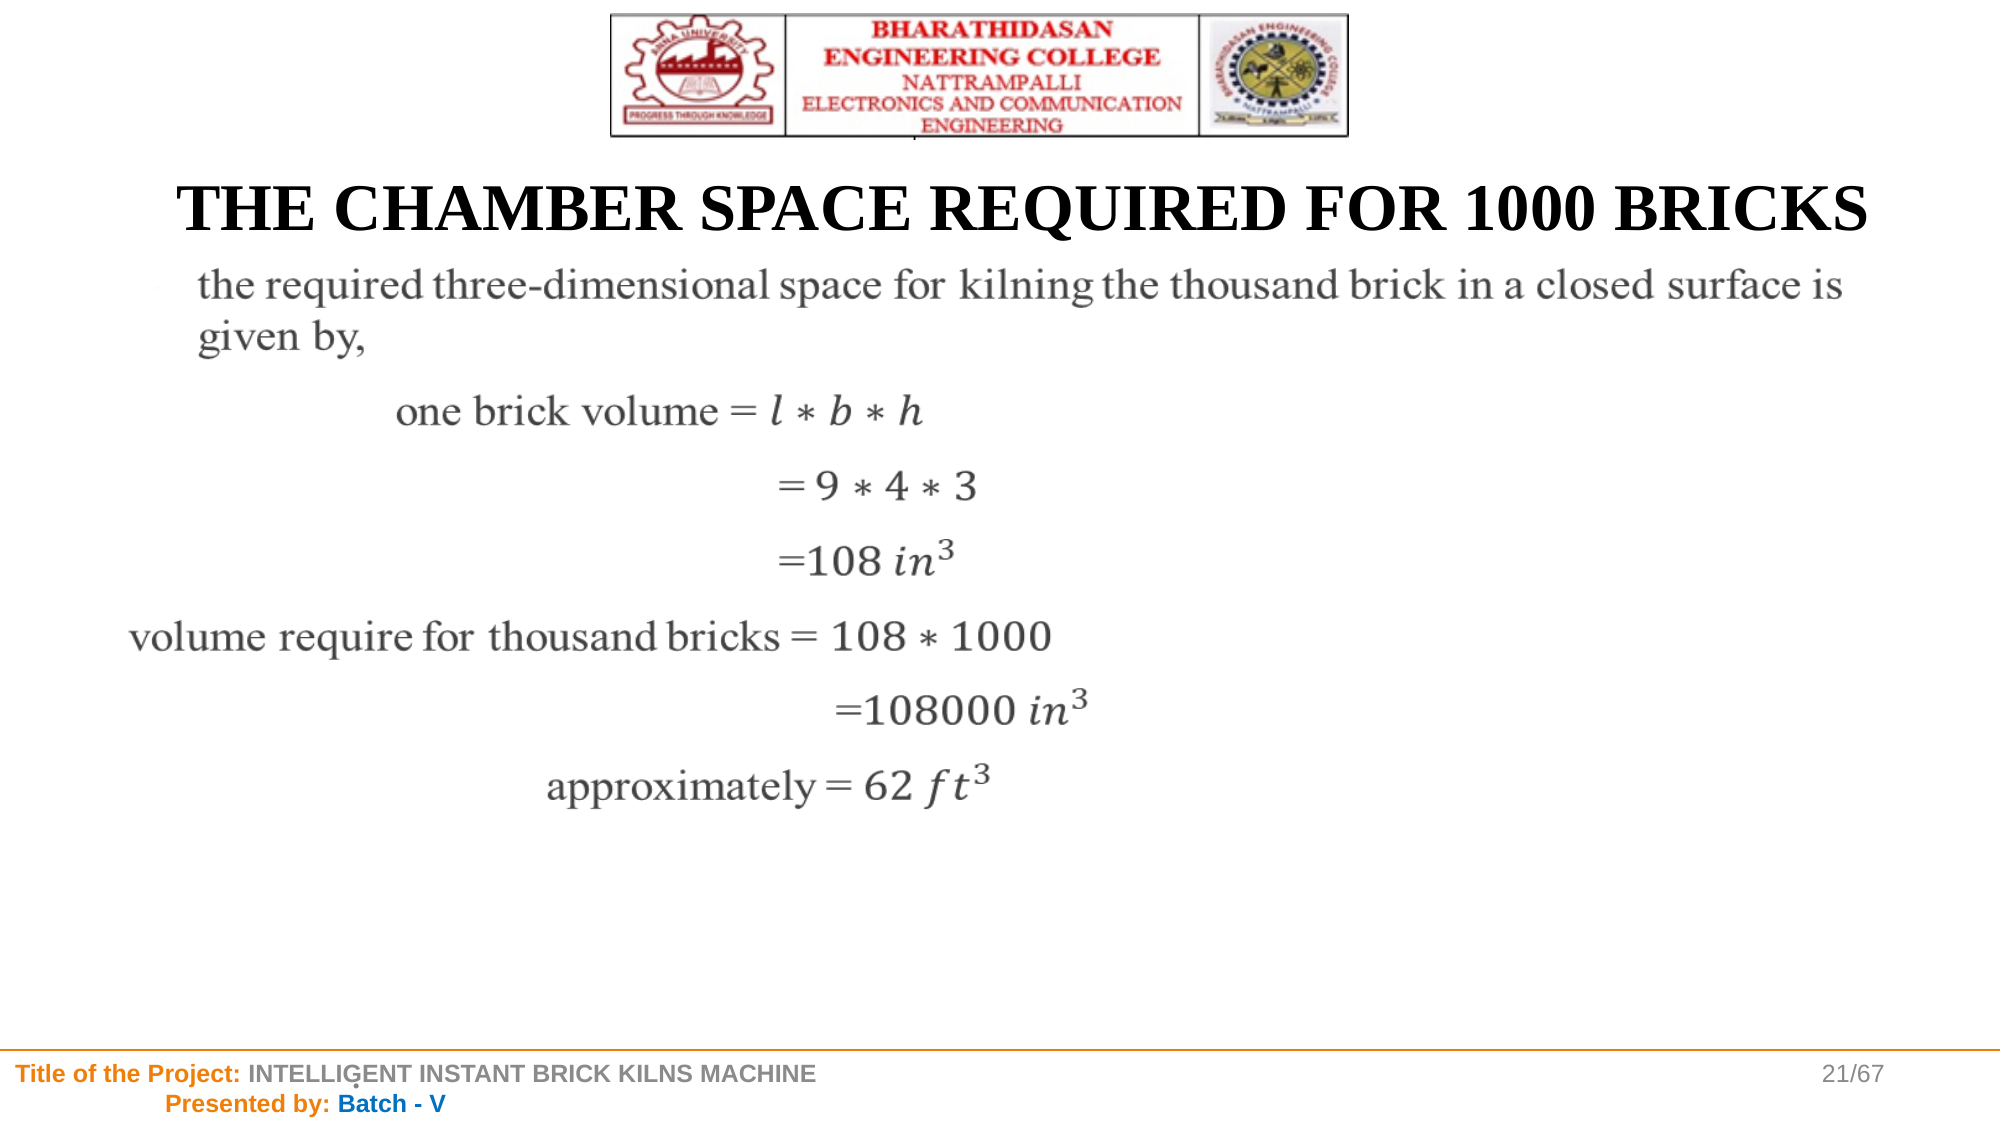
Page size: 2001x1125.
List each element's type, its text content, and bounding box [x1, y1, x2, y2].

slide_number 20/67 [1433, 1042, 1900, 1049]
list [99, 243, 1900, 1005]
picture [609, 13, 1350, 140]
title THE CHAMBER SPACE REQUIRED FOR 1000 BRICKS [48, 139, 1900, 261]
footer Title of the Project: INTELLIGENT INSTANT BRICK KILNS MACHINE Presented by: Batch - V [0, 1060, 1800, 1125]
slide_number 20/67 [1800, 1062, 1900, 1103]
